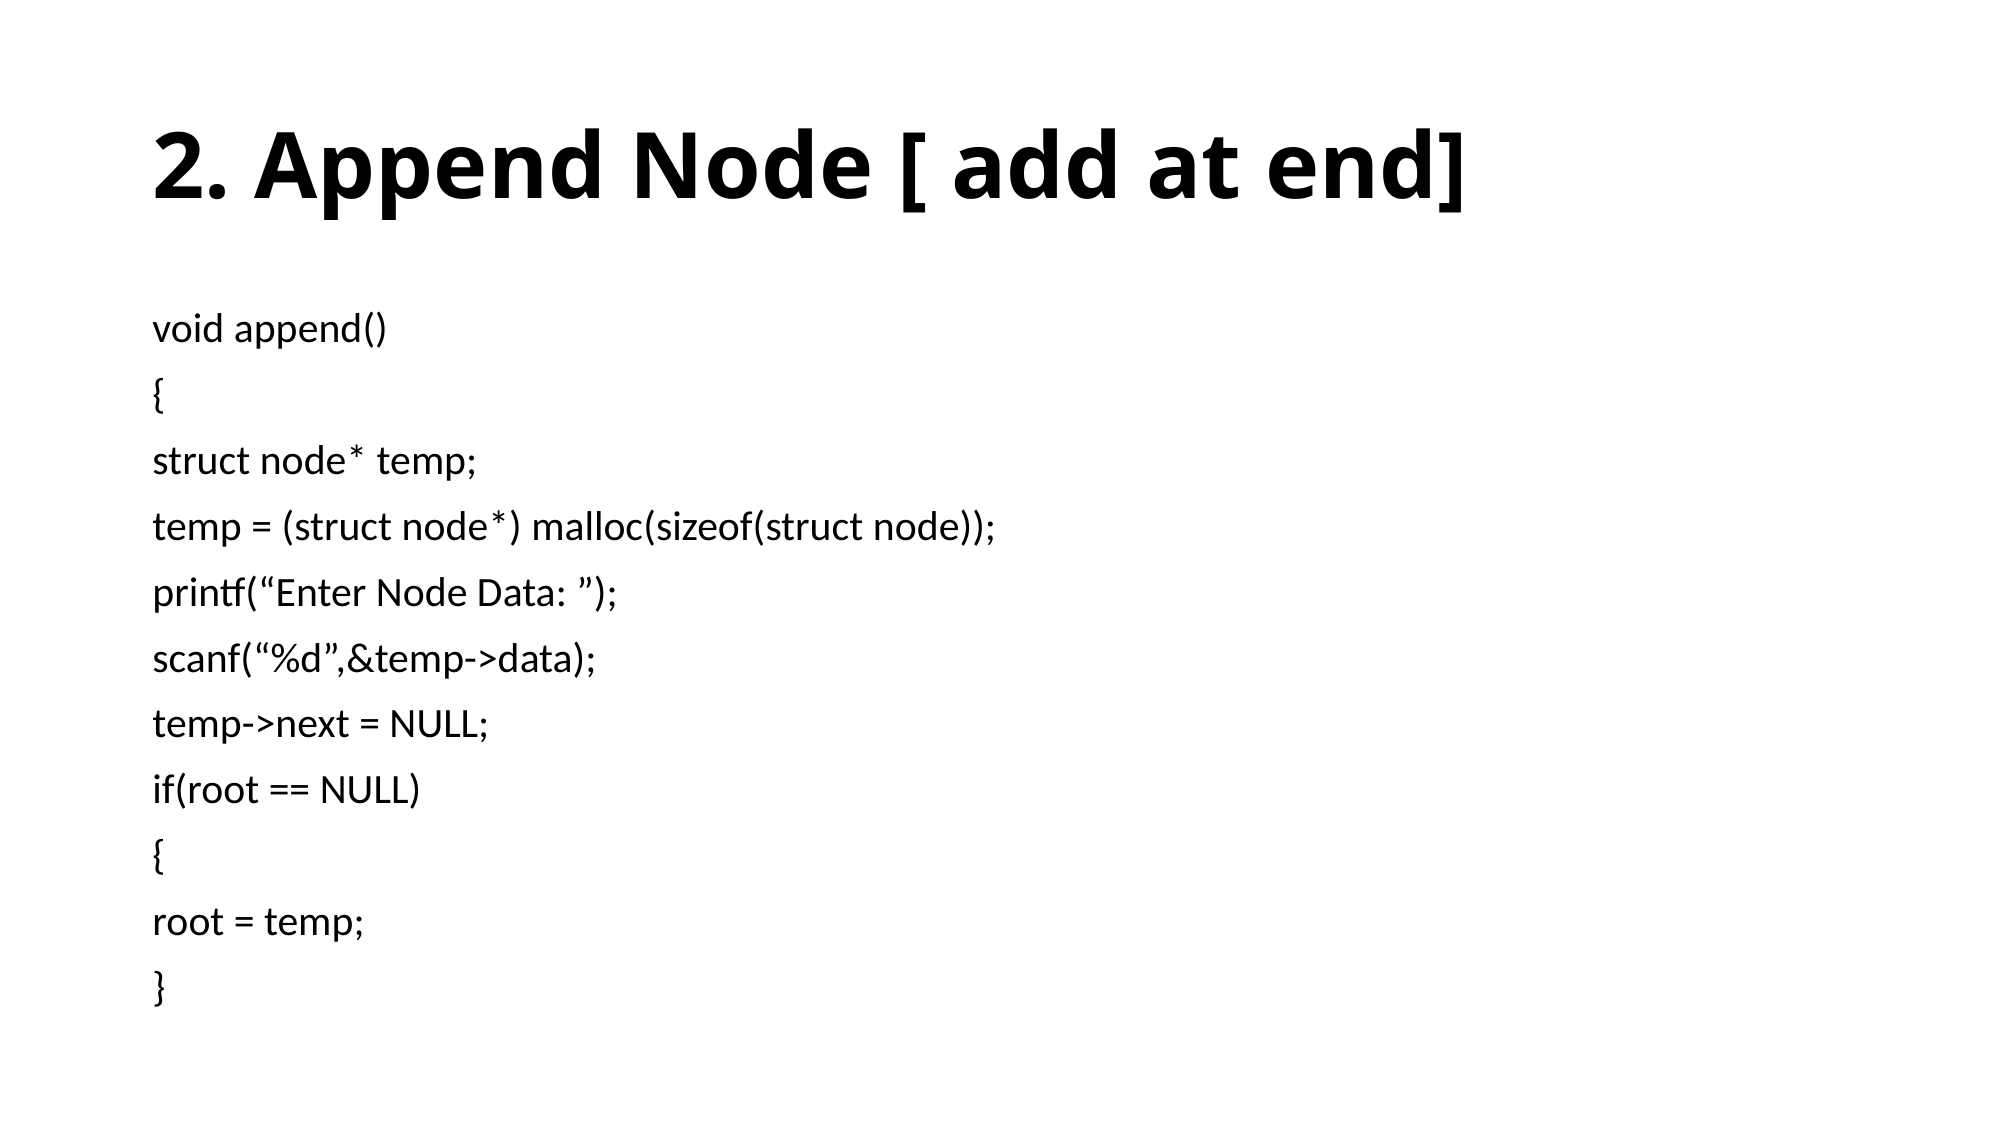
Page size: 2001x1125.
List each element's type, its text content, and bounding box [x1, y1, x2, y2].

list void append() { struct node* temp; temp = (struct node*) malloc(sizeof(struct node)); printf(“Enter Node Data: ”); scanf(“%d”,&temp->data); temp->next = NULL; if(root == NULL) { root = temp; } [137, 299, 1863, 1014]
title 2. Append Node [ add at end] [137, 59, 1863, 278]
